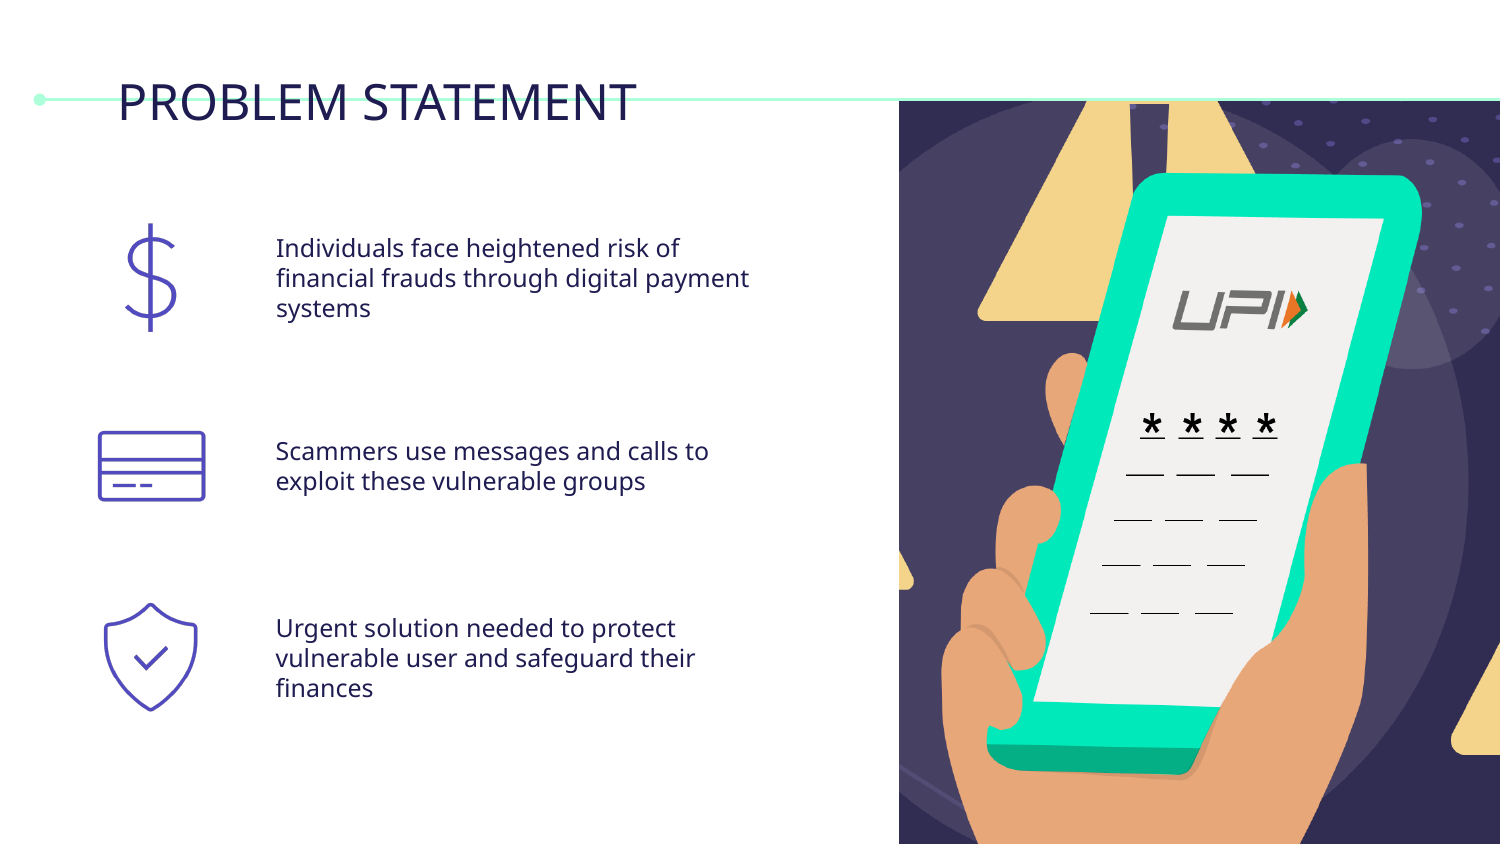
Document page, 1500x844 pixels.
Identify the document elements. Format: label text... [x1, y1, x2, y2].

text_box Scammers use messages and calls to exploit these vulnerable groups [260, 403, 793, 528]
title PROBLEM STATEMENT [102, 55, 1101, 144]
picture [85, 594, 216, 721]
picture [86, 403, 217, 528]
picture [898, 101, 1500, 844]
picture [85, 218, 216, 337]
text_box Urgent solution needed to protect vulnerable user and safeguard their finances [260, 594, 812, 721]
text_box Individuals face heightened risk of financial frauds through digital payment systems [261, 218, 794, 337]
